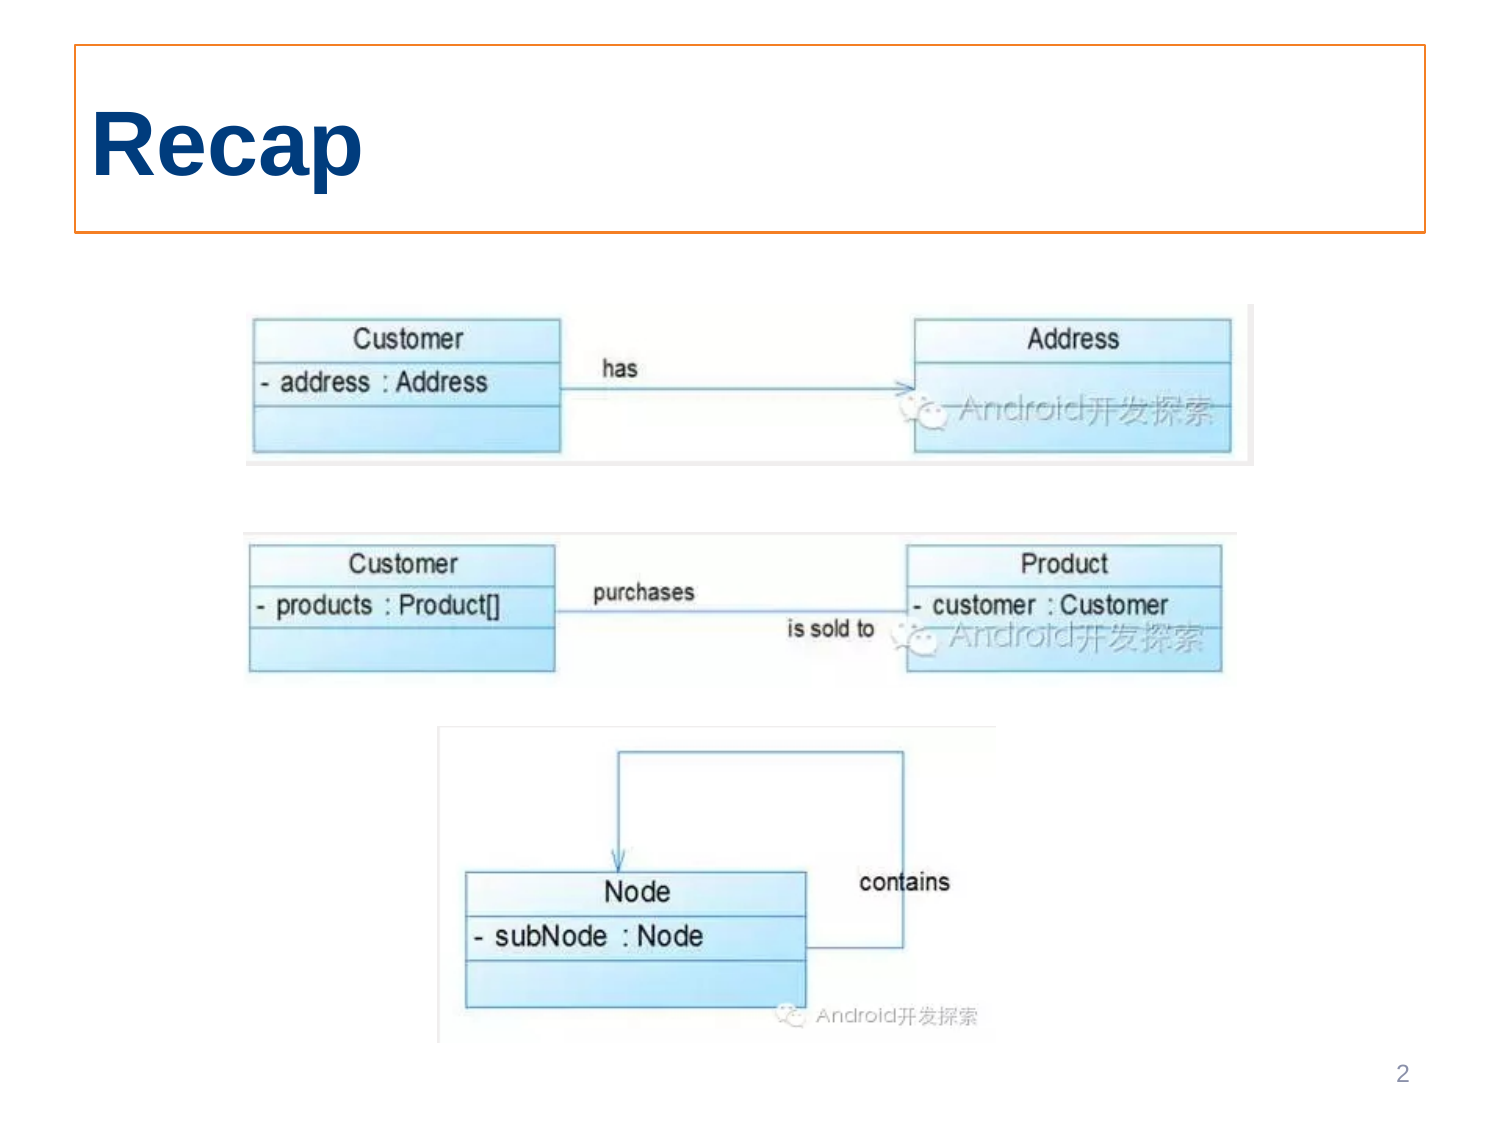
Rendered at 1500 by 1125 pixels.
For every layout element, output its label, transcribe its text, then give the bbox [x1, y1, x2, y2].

picture [243, 532, 1237, 688]
picture [246, 304, 1254, 466]
slide_number 2 [1074, 1042, 1425, 1103]
picture [437, 726, 996, 1043]
title Recap [74, 44, 1426, 234]
